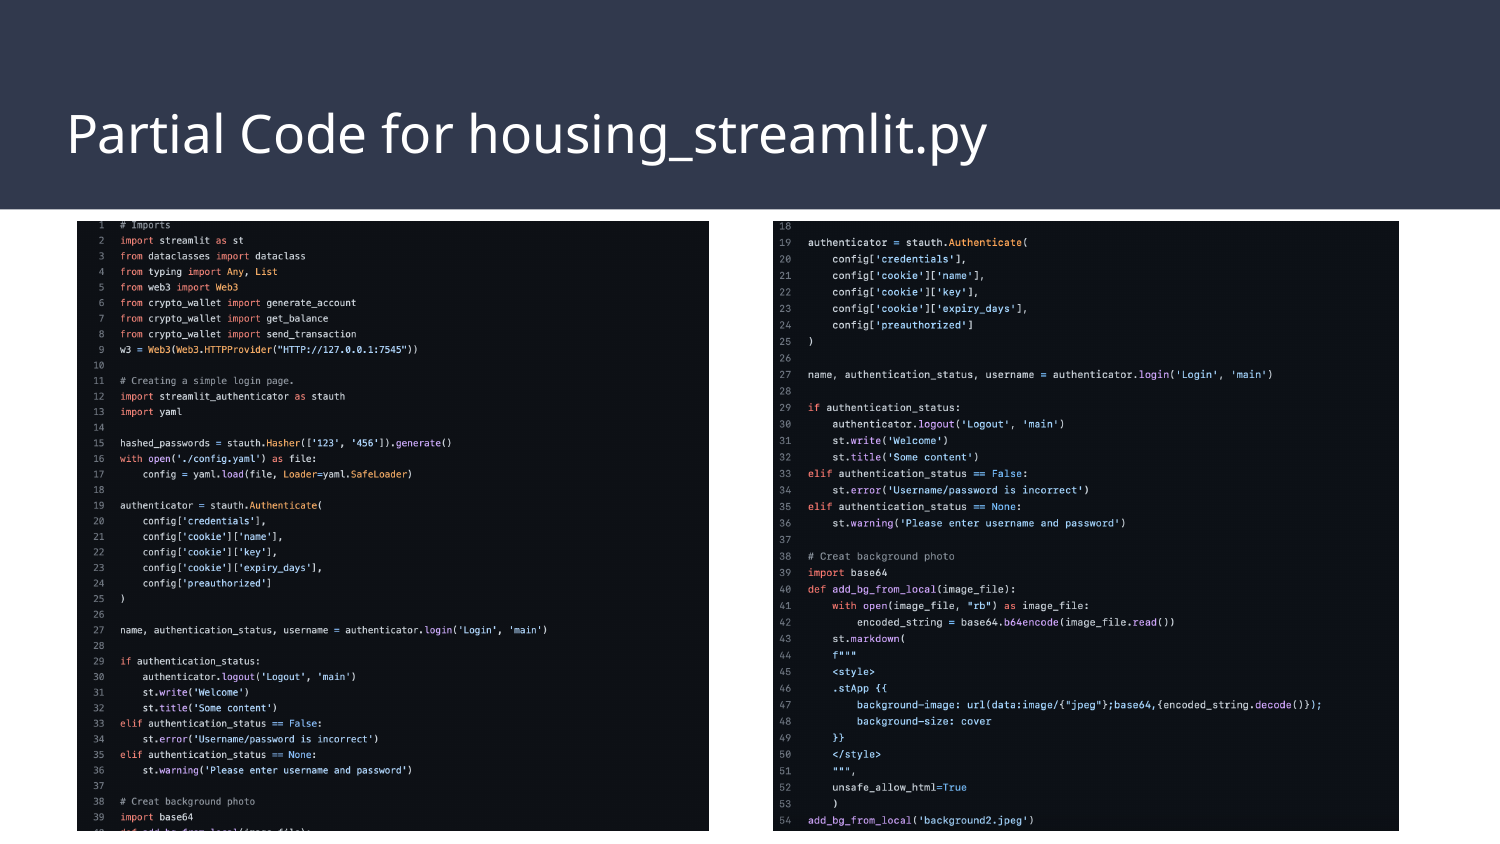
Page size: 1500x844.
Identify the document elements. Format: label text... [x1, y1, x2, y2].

picture [773, 220, 1399, 831]
title Partial Code for housing_streamlit.py [51, 82, 1449, 185]
picture [77, 220, 710, 831]
